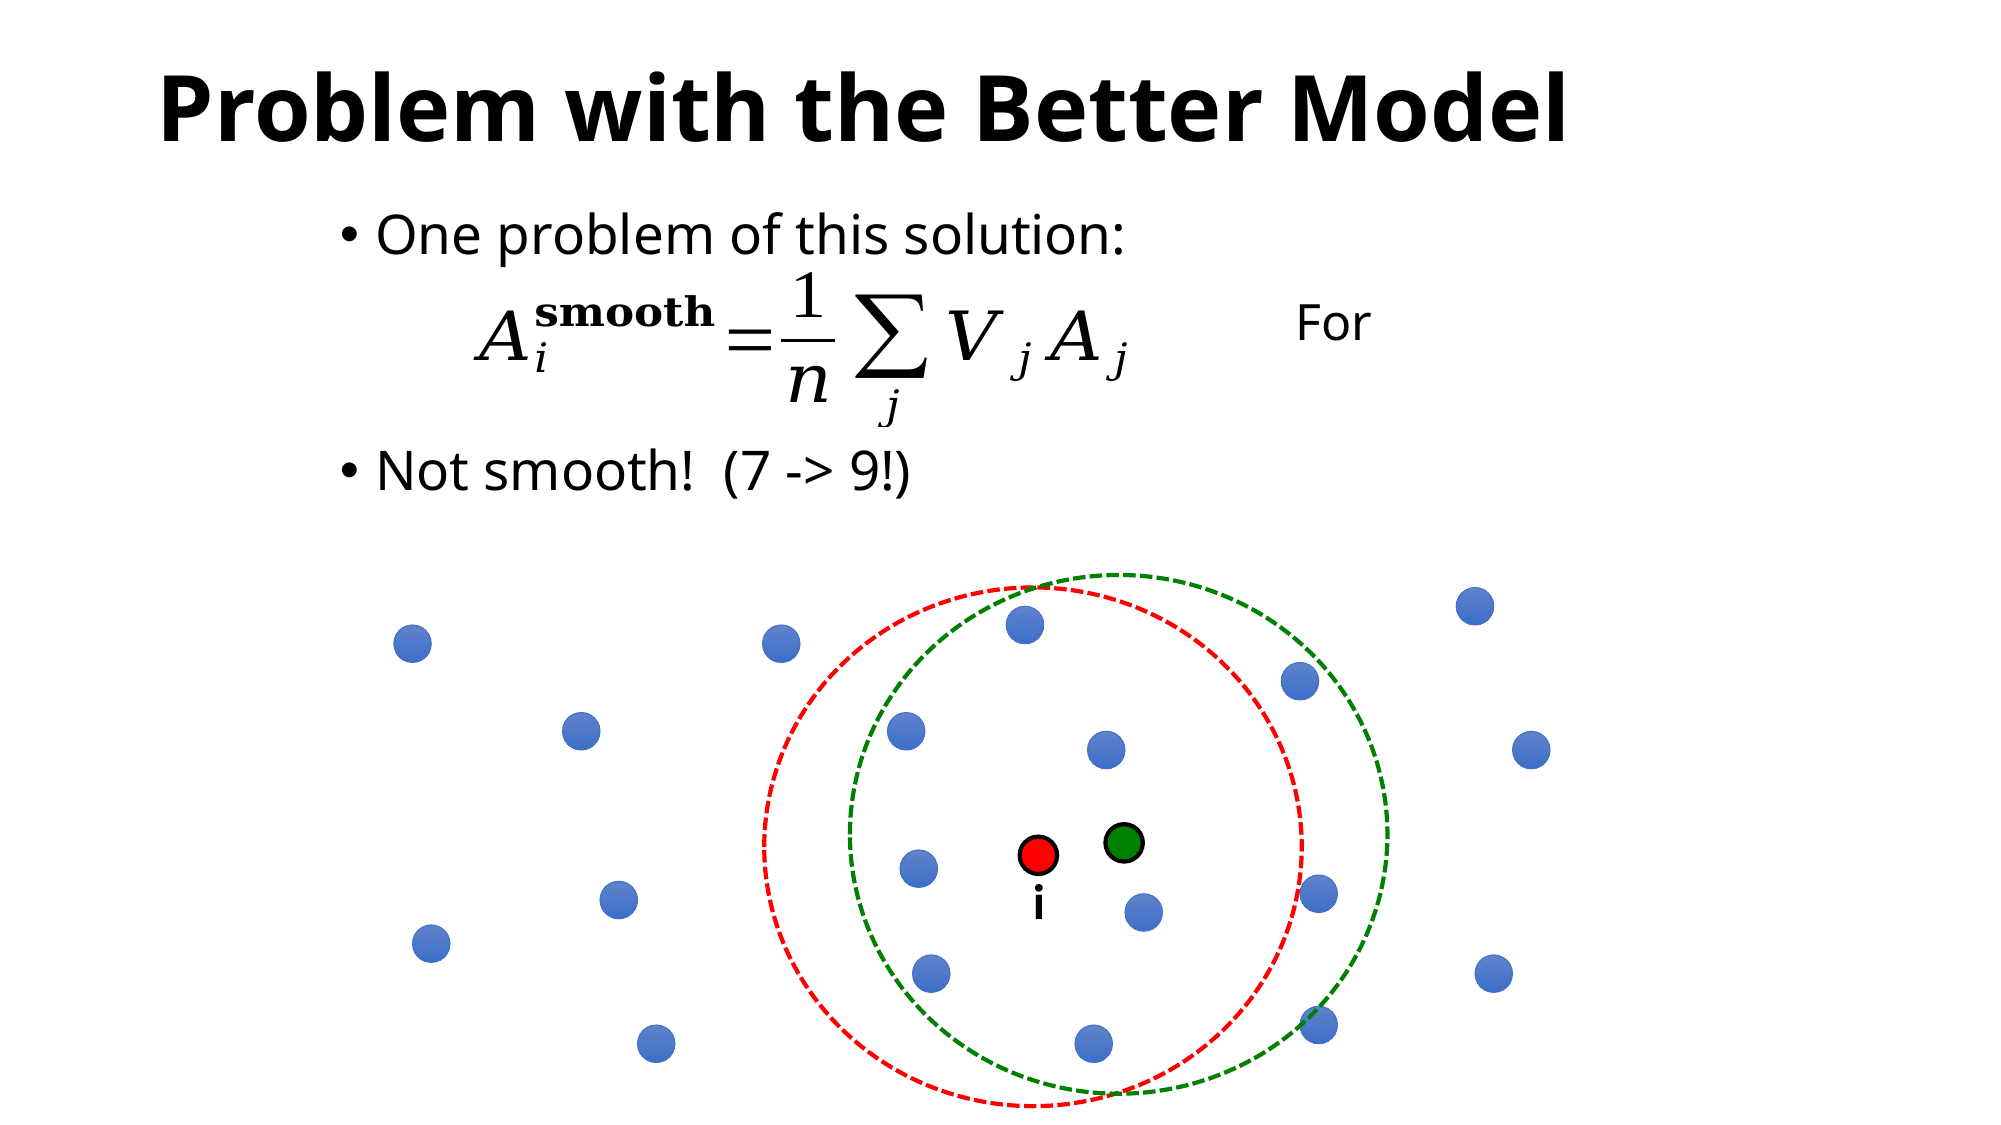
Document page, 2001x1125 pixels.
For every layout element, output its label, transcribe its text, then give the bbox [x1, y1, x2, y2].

text_box i [1018, 862, 1061, 938]
text_box Problem with the Better Model [141, 2, 1867, 221]
text_box [636, 1024, 676, 1064]
text_box [411, 924, 451, 963]
list One problem of this solution: Not smooth! (7 -> 9!) [324, 221, 1675, 513]
text_box [1455, 586, 1495, 626]
text_box [761, 624, 801, 664]
text_box [1299, 1006, 1339, 1045]
text_box [849, 574, 1388, 1095]
text_box [1474, 954, 1514, 993]
text_box [599, 880, 639, 920]
text_box [1511, 730, 1551, 770]
text_box [393, 624, 432, 664]
text_box [763, 586, 1113, 1107]
text_box [561, 711, 601, 751]
